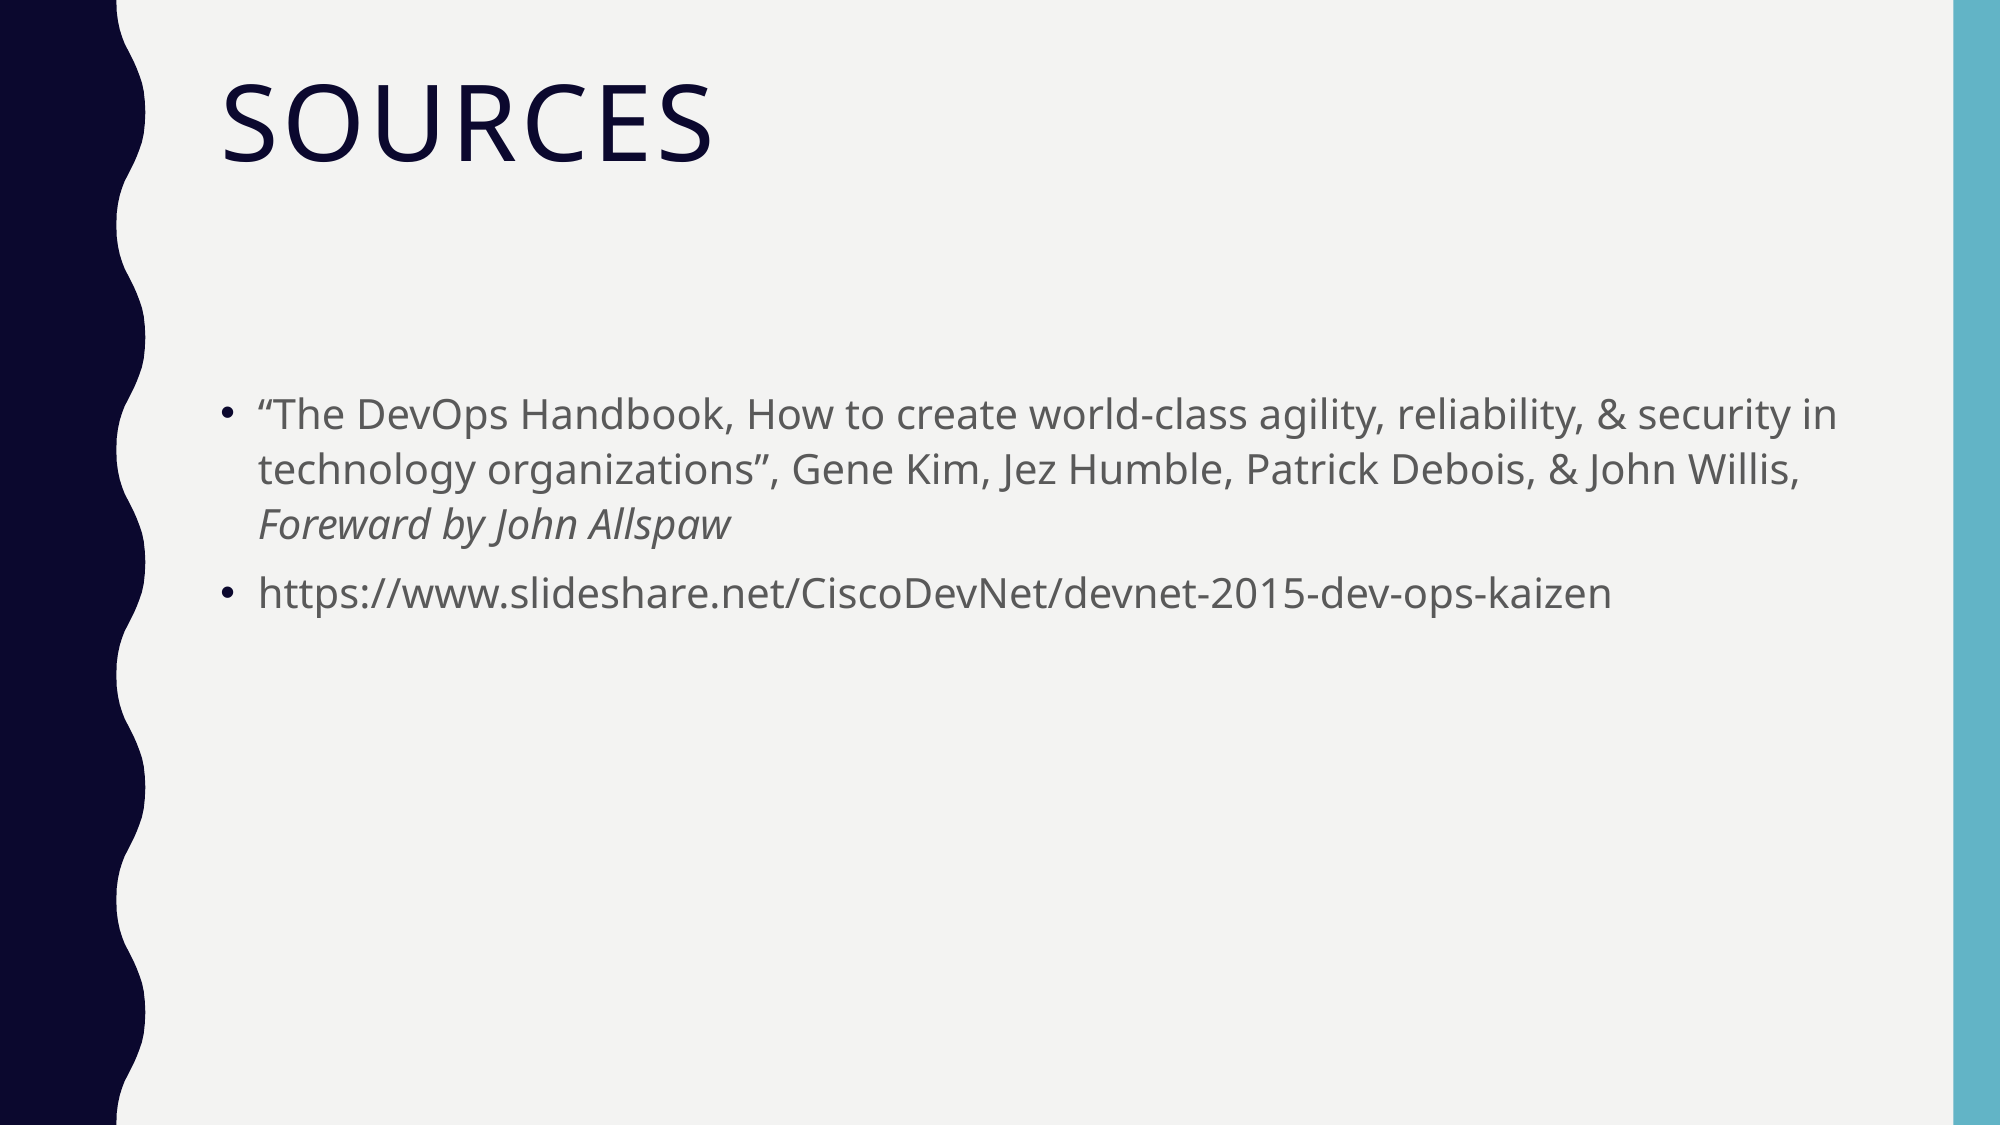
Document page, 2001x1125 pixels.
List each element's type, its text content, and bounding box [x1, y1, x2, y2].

list “The DevOps Handbook, How to create world-class agility, reliability, & security in technology organizations”, Gene Kim, Jez Humble, Patrick Debois, & John Willis, Foreward by John Allspaw https://www.slideshare.net/CiscoDevNet/devnet-2015-dev-ops-kaizen [205, 375, 1875, 965]
title sources [205, 62, 1875, 308]
